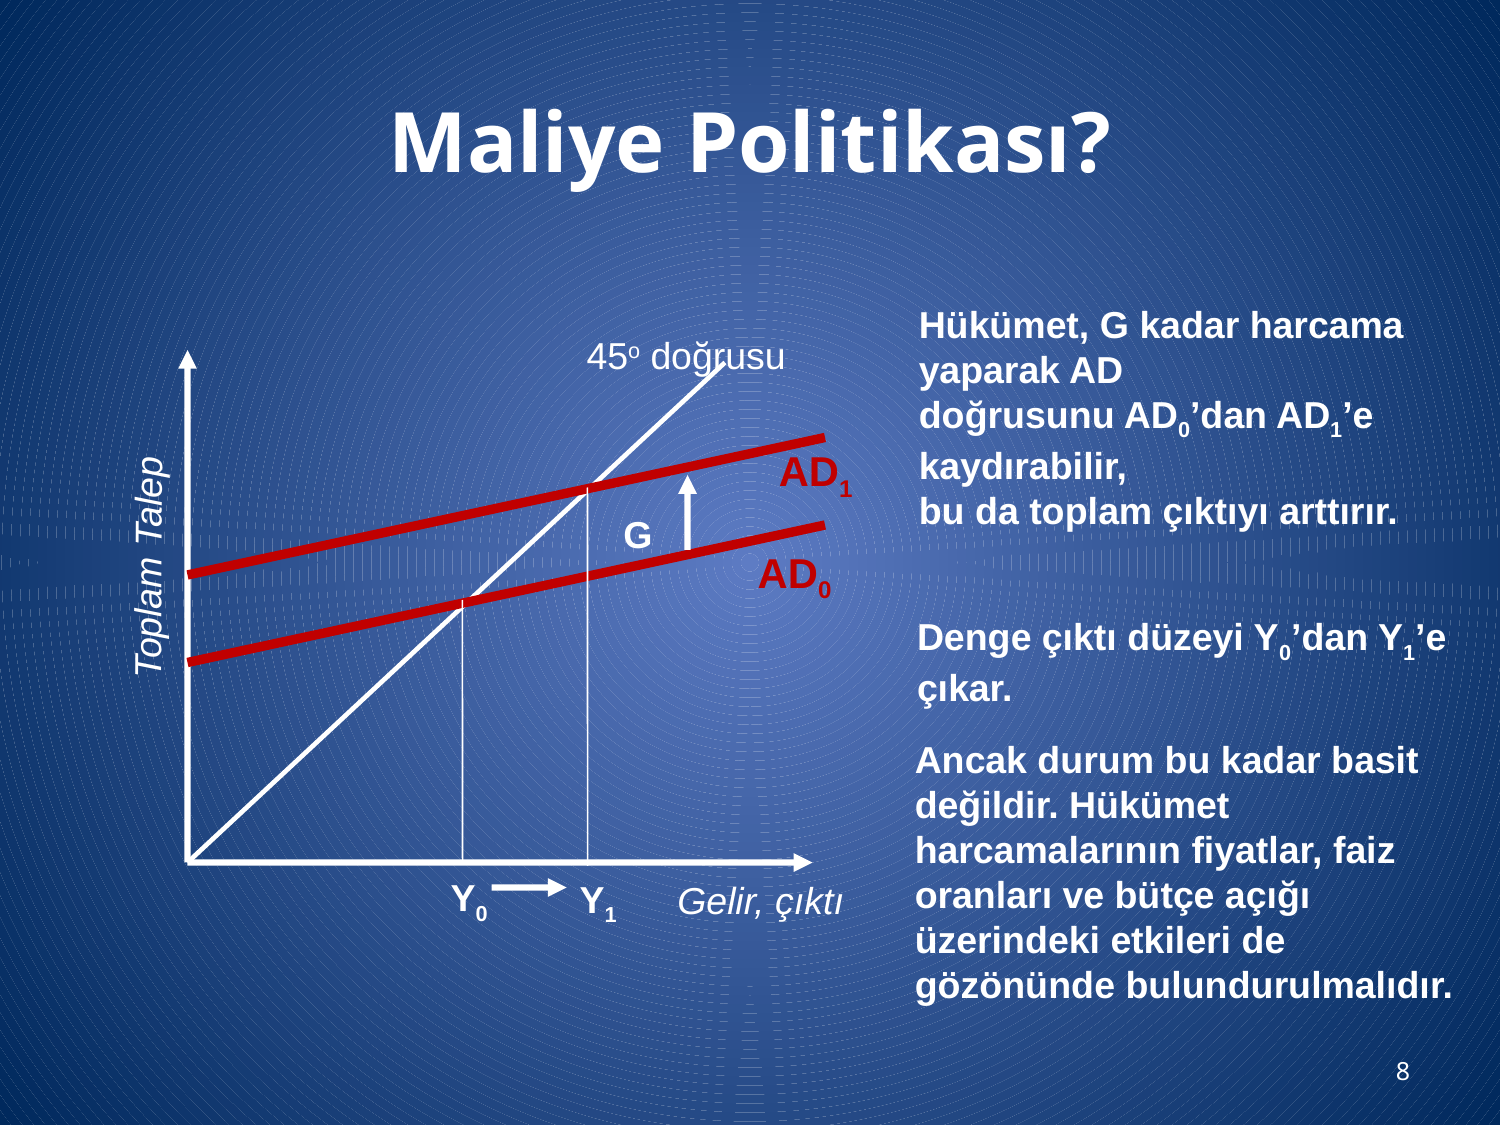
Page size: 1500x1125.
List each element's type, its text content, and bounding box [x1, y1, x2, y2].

text_box Y0 [435, 875, 487, 933]
text_box Ancak durum bu kadar basit değildir. Hükümet harcamalarının fiyatlar, faiz oranları ve bütçe açığı üzerindeki etkileri de gözönünde bulundurulmalıdır. [899, 938, 1471, 1014]
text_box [187, 293, 1430, 867]
title Maliye Politikası? [74, 44, 1426, 233]
text_box Toplam Talep [115, 441, 177, 693]
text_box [491, 605, 1475, 929]
slide_number 8 [1074, 1042, 1425, 1103]
